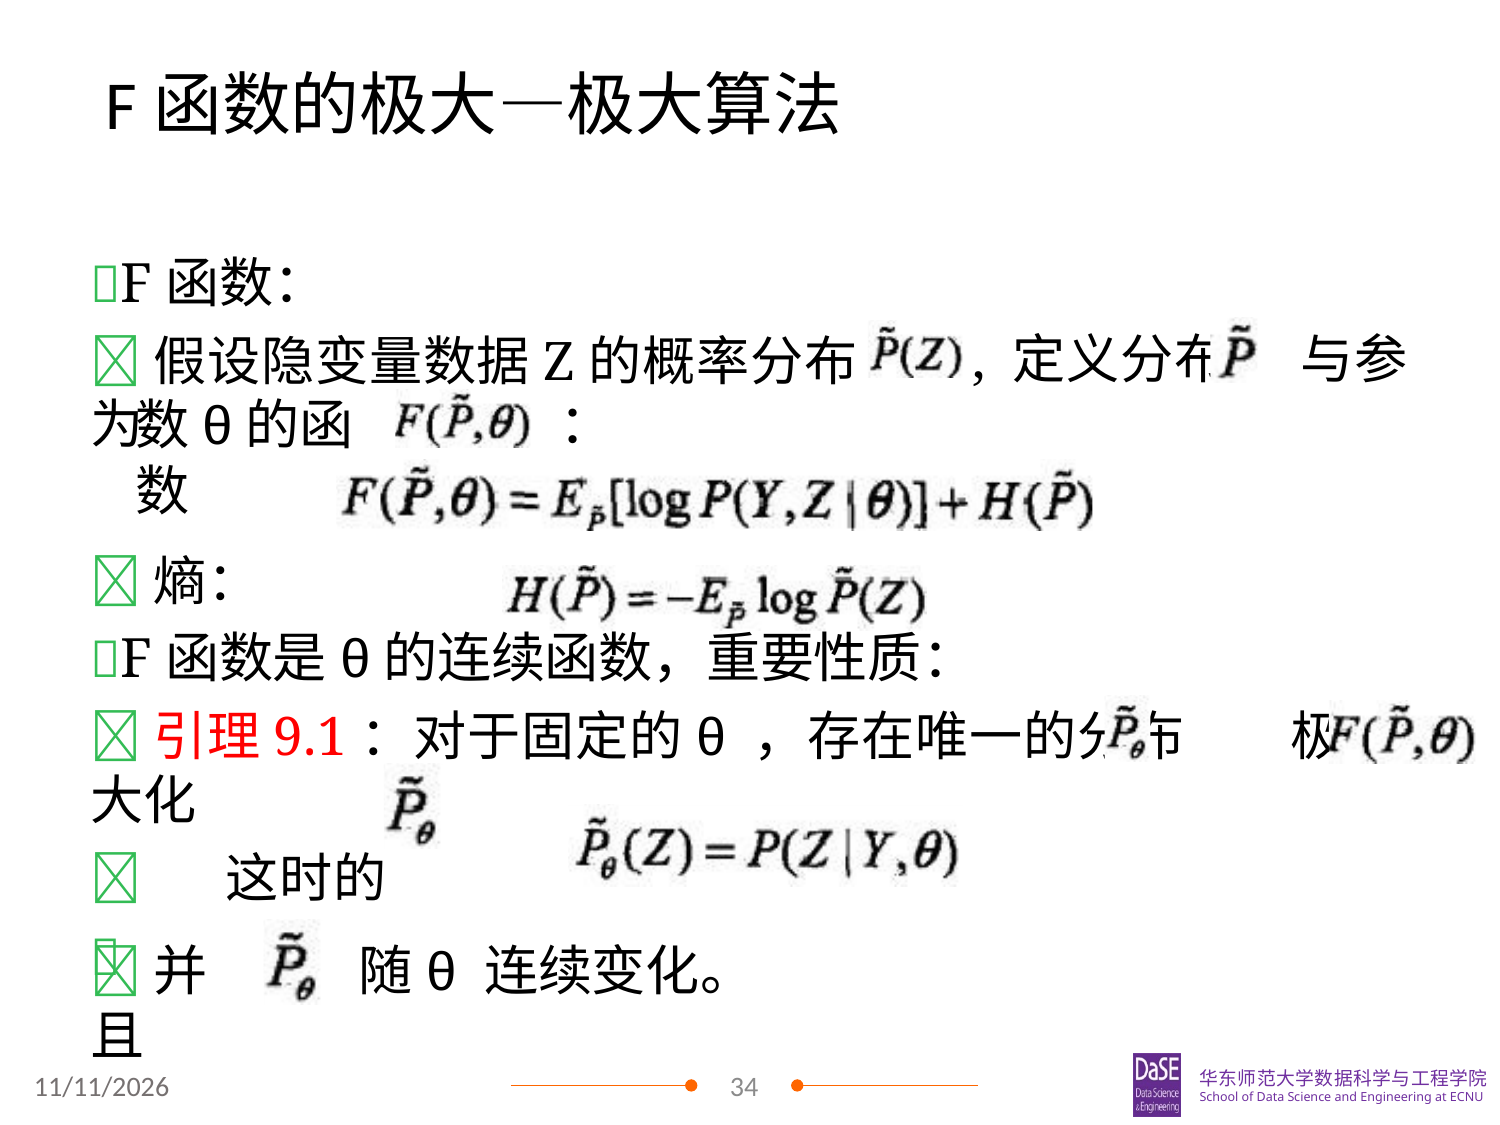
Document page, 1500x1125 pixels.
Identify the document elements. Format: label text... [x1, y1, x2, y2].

text_box F函数： 假设隐变量数据Z的概率分布为 [87, 247, 879, 455]
text_box 随θ 连续变化。 [356, 936, 730, 1002]
text_box [867, 320, 963, 378]
text_box [1210, 317, 1258, 383]
text_box , 定义分布 与参 [970, 325, 1409, 390]
text_box [502, 565, 927, 631]
text_box [1328, 700, 1476, 764]
text_box [336, 459, 1093, 531]
text_box [383, 763, 443, 849]
text_box [568, 804, 963, 887]
text_box [263, 919, 323, 1005]
text_box 熵： F函数是θ的连续函数，重要性质： 引理9.1：对于固定的θ ，存在唯一的分布 极大化  这时的  [87, 546, 1345, 986]
text_box [1104, 695, 1151, 762]
text_box [395, 389, 531, 448]
picture [1133, 1053, 1181, 1117]
text_box 数θ的函数 [132, 390, 384, 521]
title F函数的极大—极大算法 [103, 0, 1397, 196]
text_box 并且 [87, 936, 252, 1067]
text_box ： [557, 390, 616, 455]
